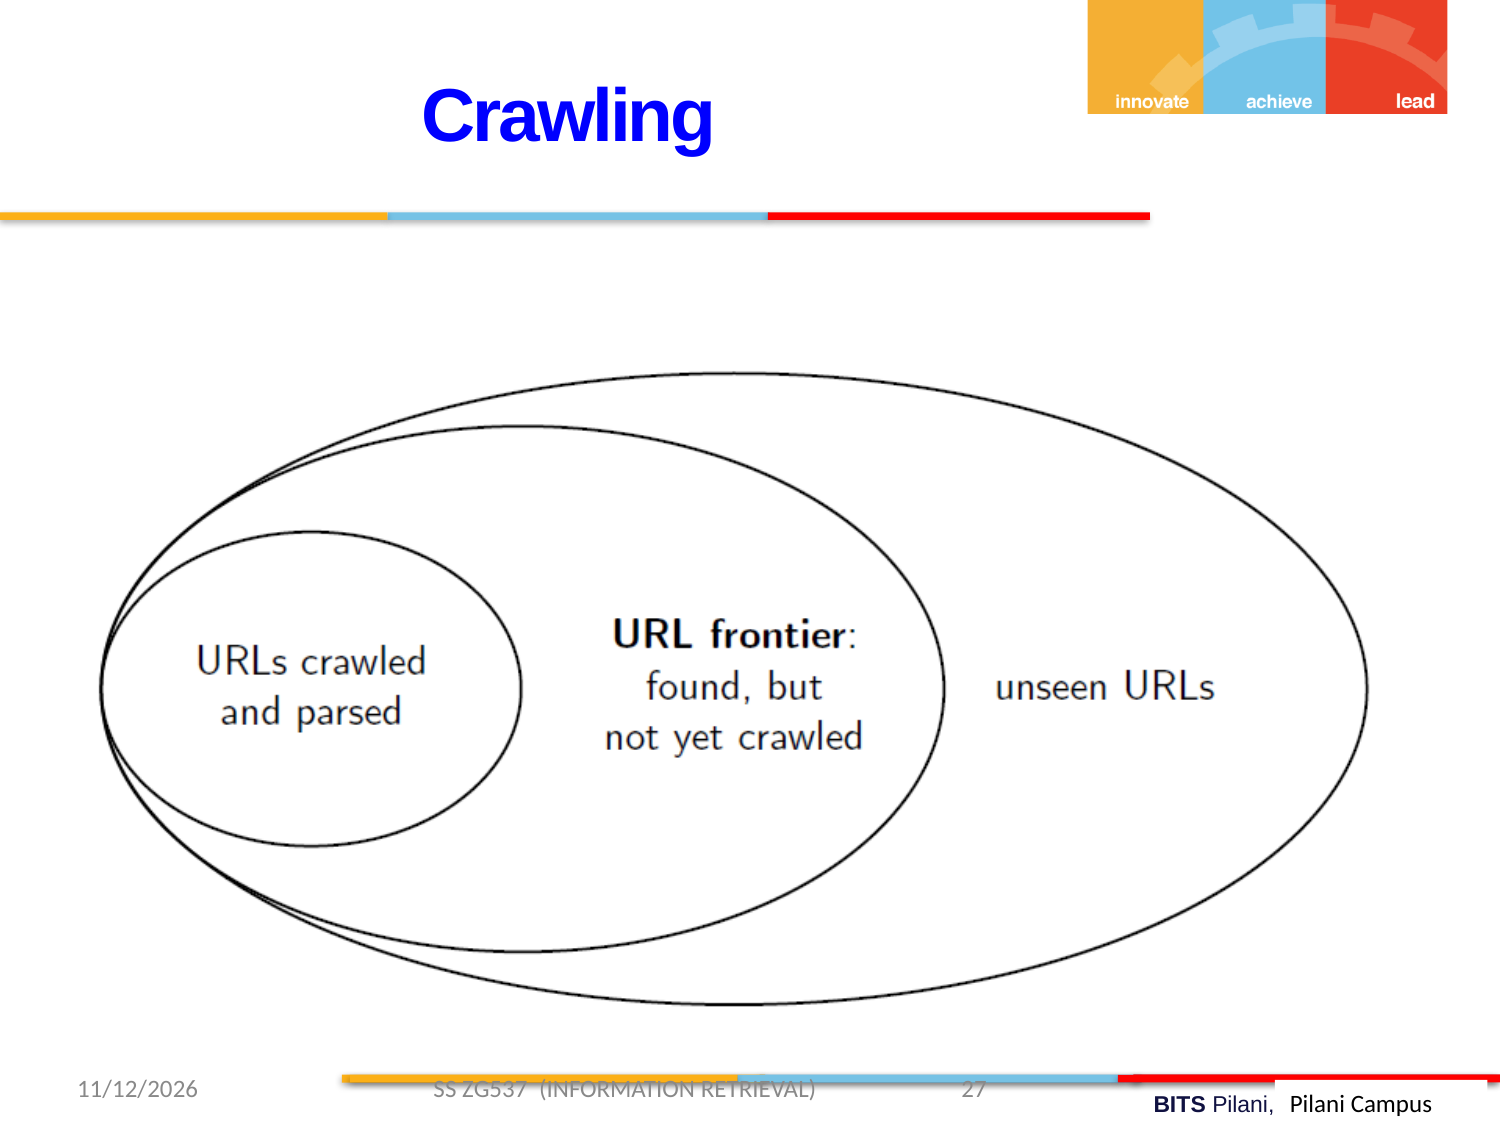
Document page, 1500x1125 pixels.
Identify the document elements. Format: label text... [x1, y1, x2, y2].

text_box 3/13/2019 SS ZG537 (INFORMATION RETRIEVAL) 27 [62, 1072, 1050, 1125]
text_box Pilani Campus [1274, 1079, 1488, 1125]
picture [1087, 0, 1448, 114]
list Crawling [50, 24, 1088, 213]
picture [90, 262, 1410, 1044]
